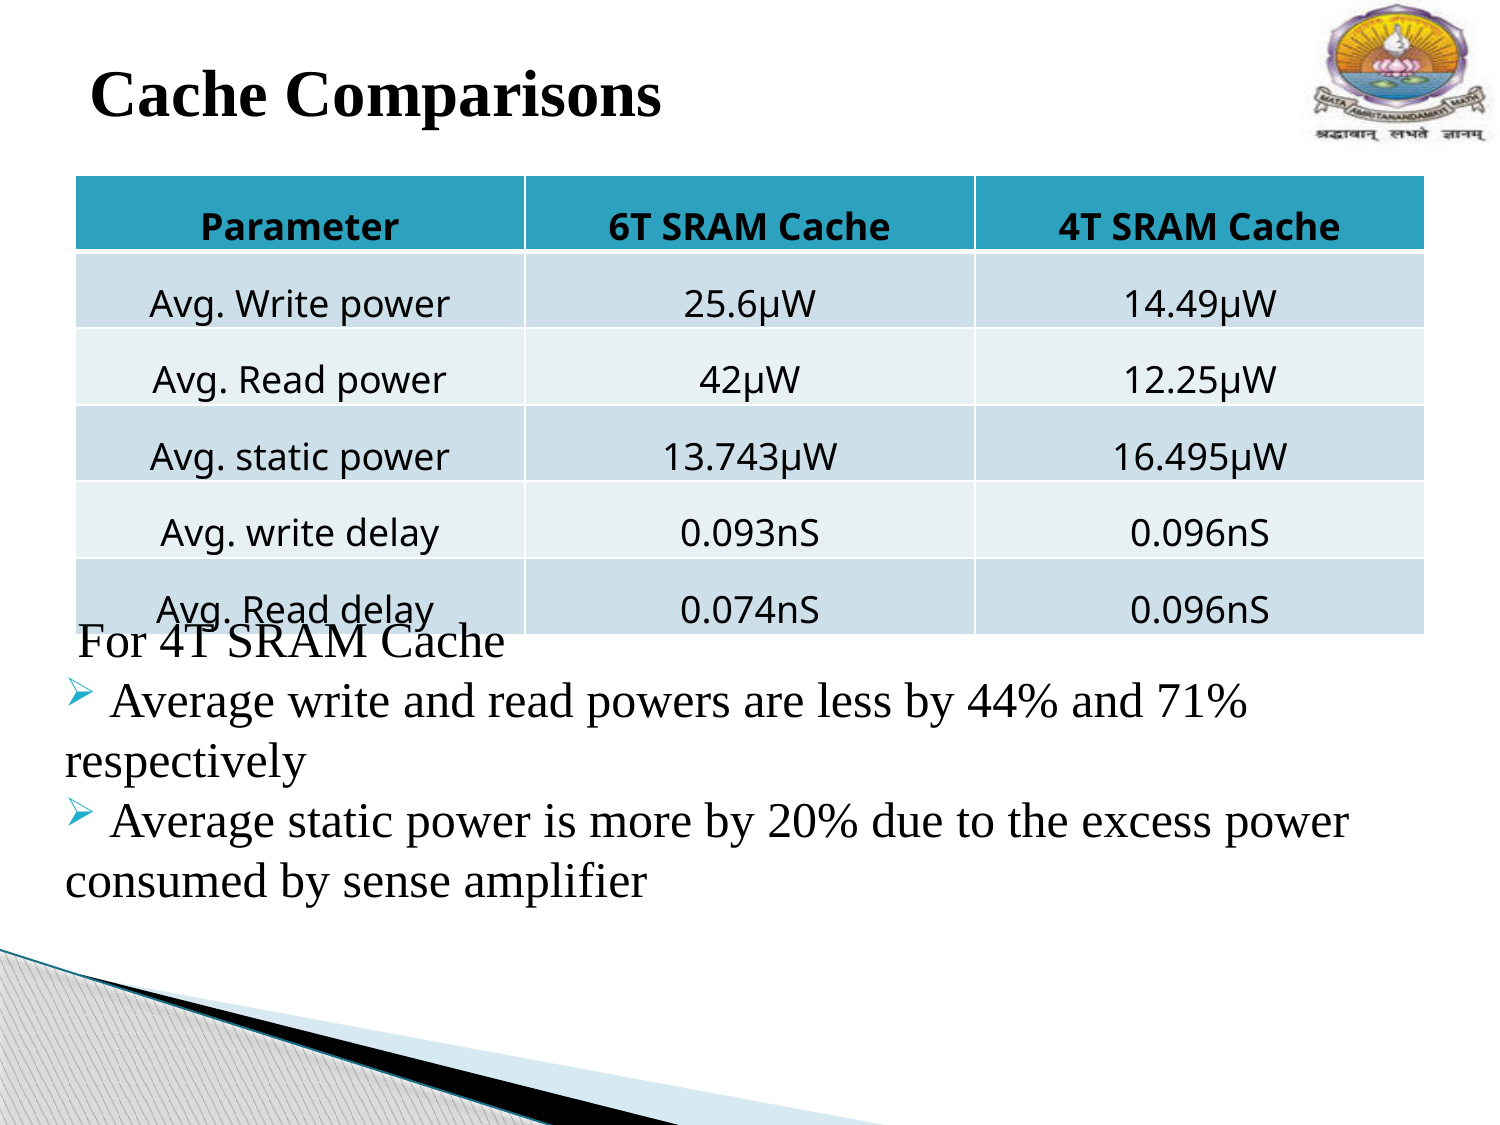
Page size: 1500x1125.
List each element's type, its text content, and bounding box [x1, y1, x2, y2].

table_cell 16.495µW [976, 406, 1424, 480]
table_cell Avg. Write power [76, 254, 524, 327]
table_cell 12.25µW [976, 329, 1424, 404]
table_cell 0.096nS [976, 482, 1424, 557]
table_cell Avg. Read delay [76, 559, 524, 600]
table_header 4T SRAM Cache [976, 188, 1424, 249]
table_cell 0.096nS [976, 559, 1424, 600]
title Cache Comparisons [75, 0, 1425, 188]
table_cell 0.074nS [526, 559, 974, 600]
table_cell Avg. write delay [76, 482, 524, 557]
text_box For 4T SRAM Cache Average write and read powers are less by 44% and 71% respectively Average static power is more by 20% due to the excess power consumed by sense amplifier [50, 600, 1500, 983]
table_cell 25.6µW [526, 254, 974, 327]
table_header Parameter [76, 188, 524, 249]
table_cell 13.743µW [526, 406, 974, 480]
table_cell 14.49µW [976, 254, 1424, 327]
table_cell Avg. Read power [76, 329, 524, 404]
picture [1287, 0, 1500, 155]
table_cell 42µW [526, 329, 974, 404]
table_cell 0.093nS [526, 482, 974, 557]
table_header 6T SRAM Cache [526, 188, 974, 249]
table_cell Avg. static power [76, 406, 524, 480]
